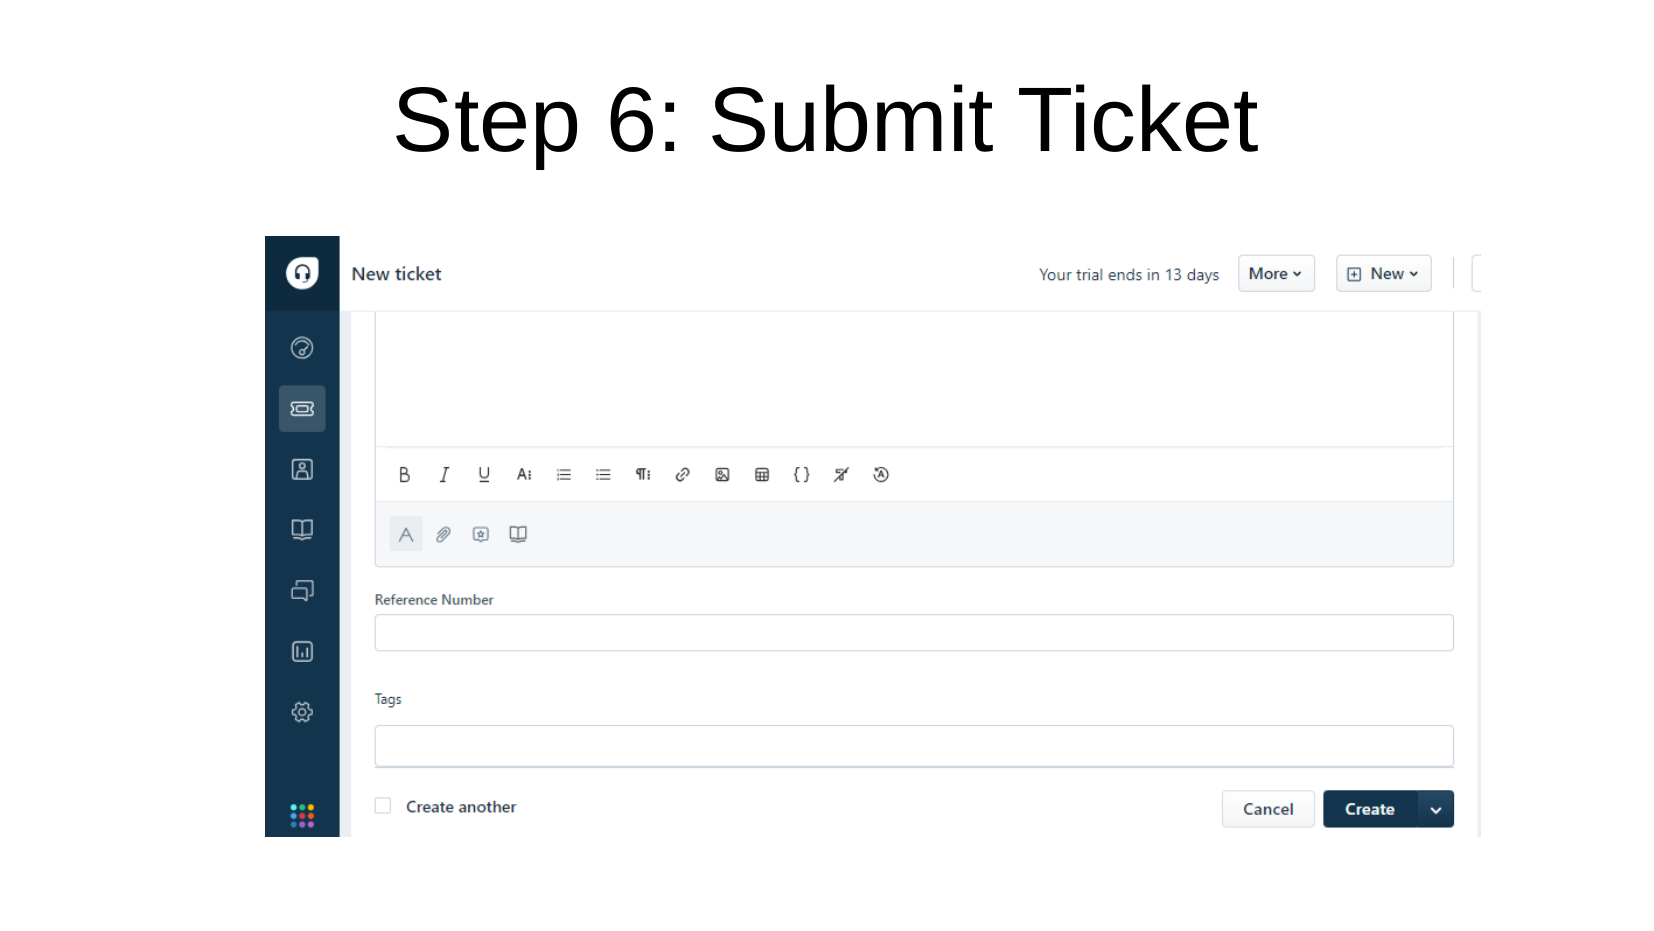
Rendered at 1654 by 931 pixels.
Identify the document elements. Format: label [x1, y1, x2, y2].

picture [265, 236, 1481, 837]
title [82, 37, 1571, 193]
